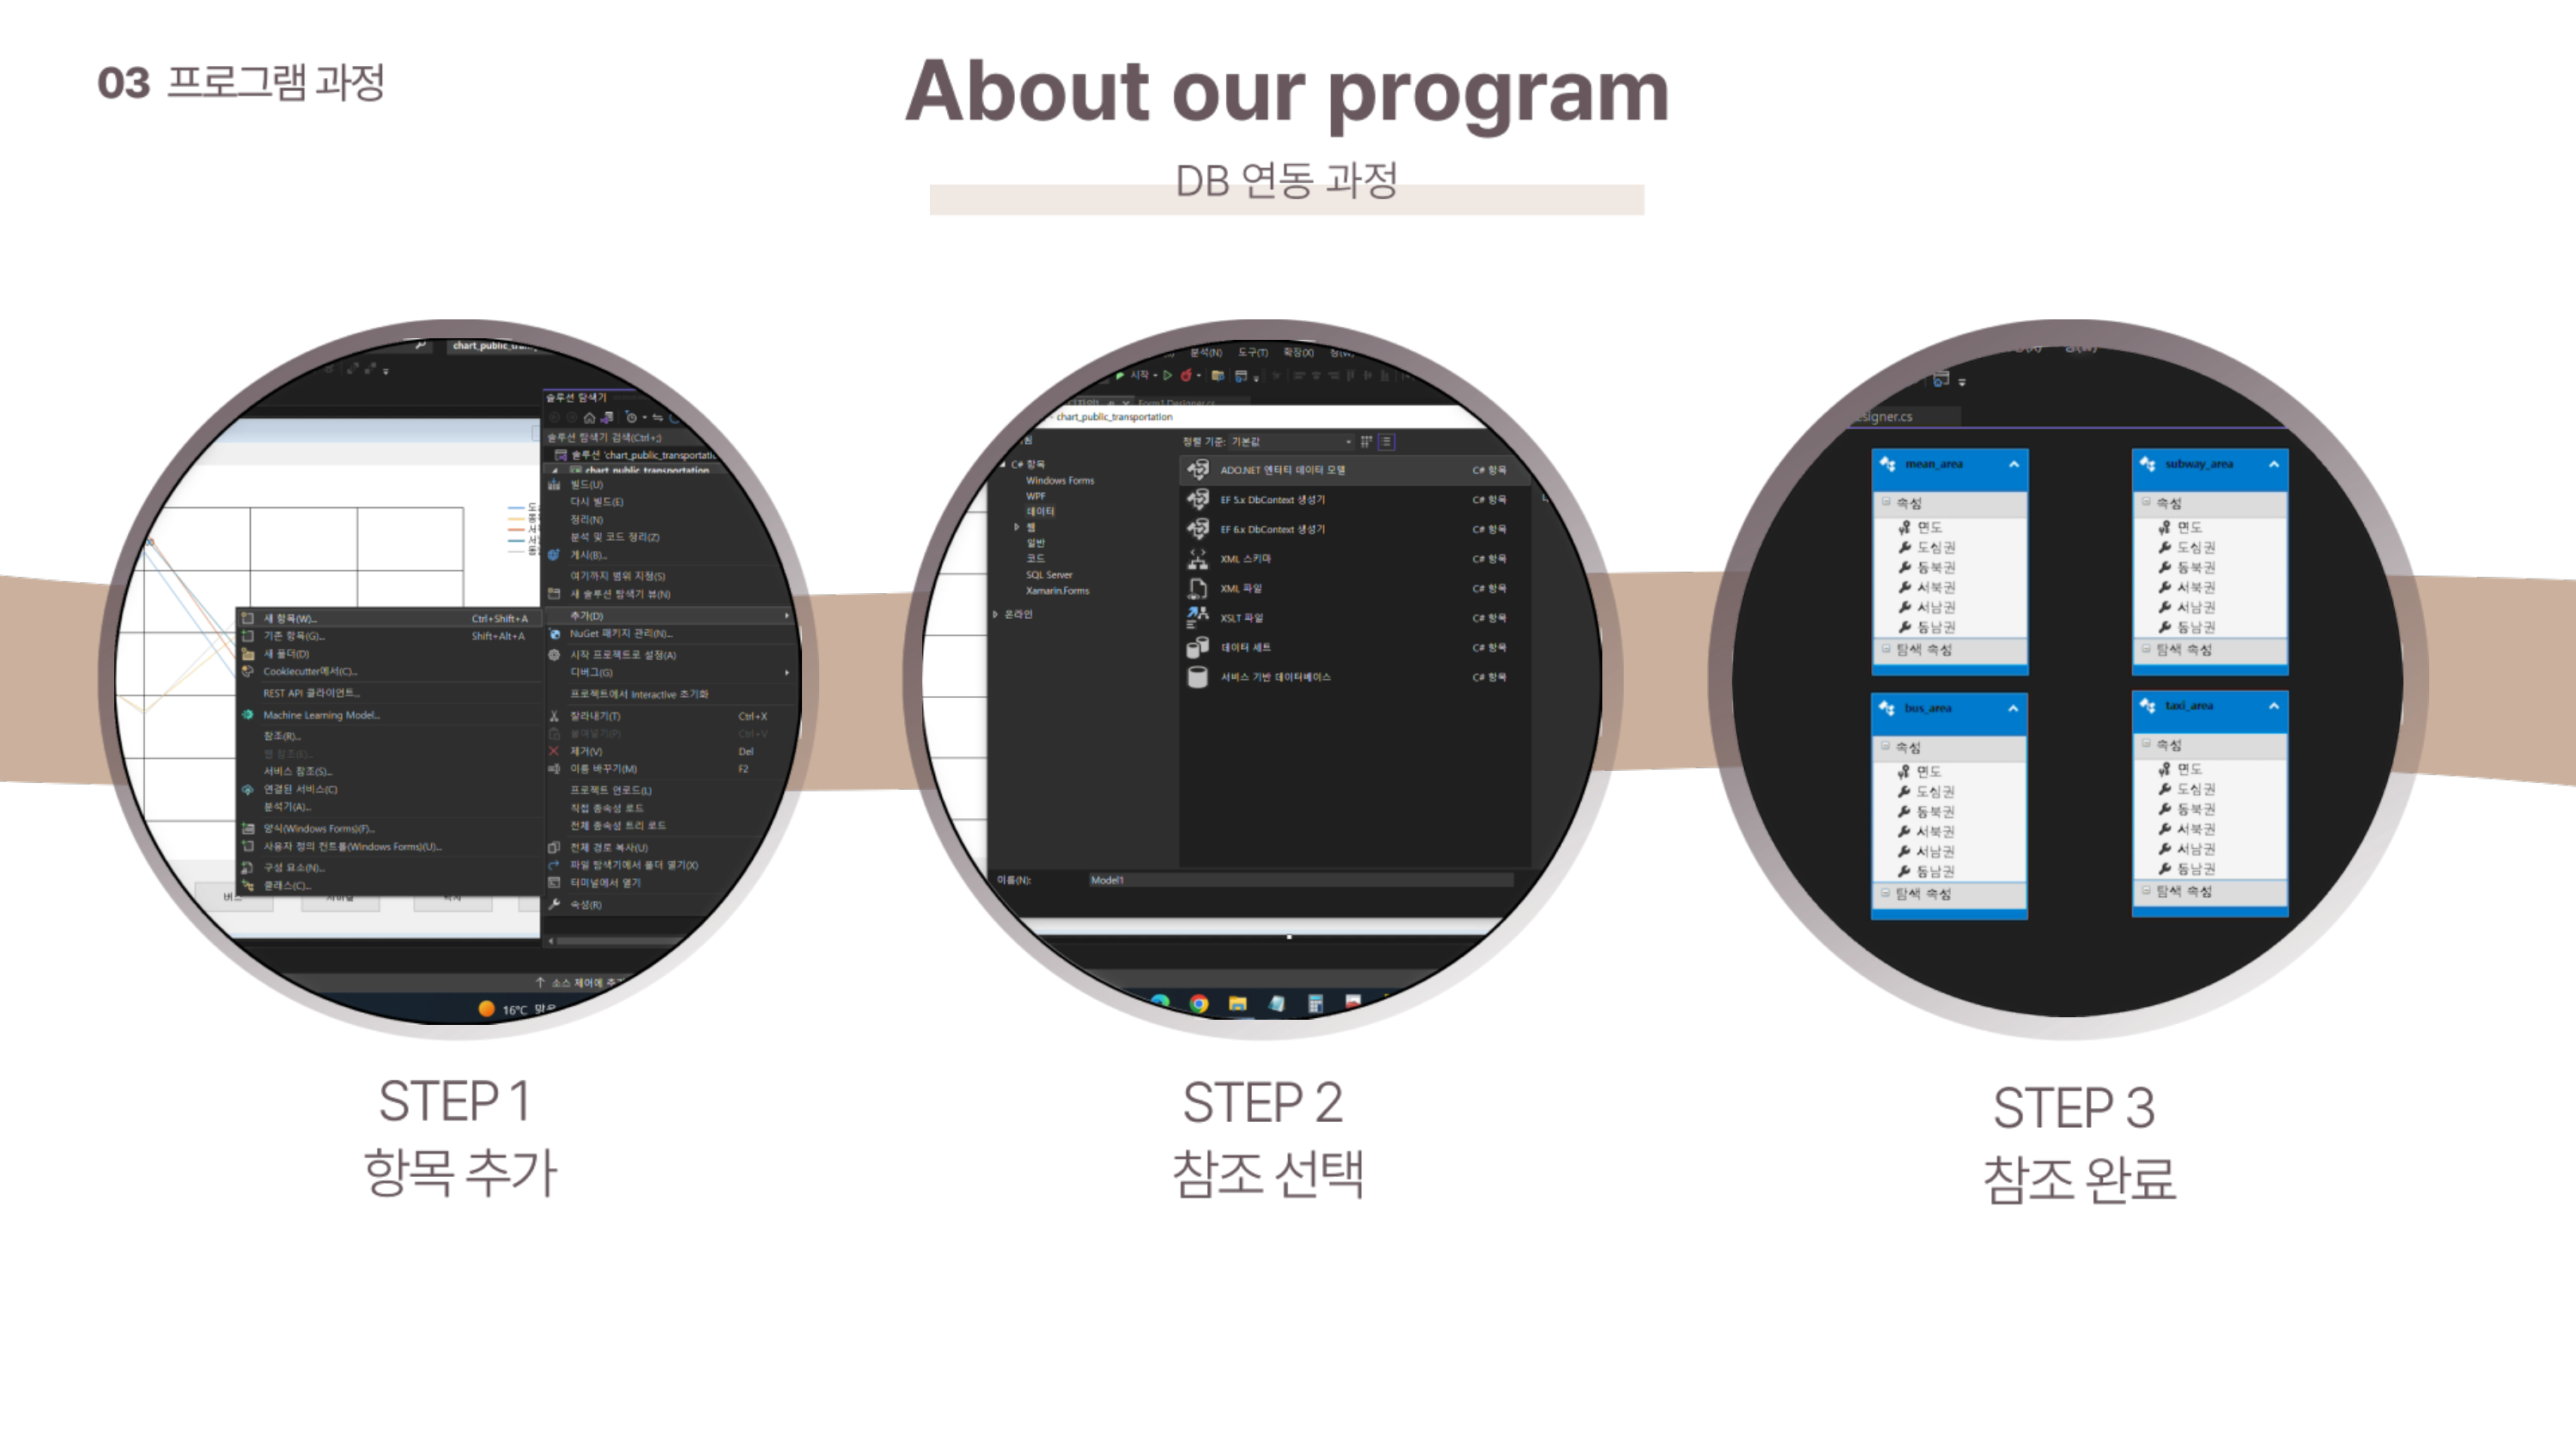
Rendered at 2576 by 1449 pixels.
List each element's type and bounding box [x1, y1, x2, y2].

text_box [823, 571, 896, 792]
picture [89, 45, 405, 134]
picture [1810, 1060, 2202, 1231]
text_box [1732, 346, 2403, 1017]
text_box [1628, 571, 1702, 792]
text_box [96, 319, 820, 1043]
text_box [2433, 571, 2576, 792]
text_box [0, 571, 92, 792]
text_box [1706, 319, 2429, 1043]
text_box [114, 337, 802, 1026]
text_box [922, 339, 1603, 1020]
picture [662, 18, 1705, 246]
picture [999, 1054, 1388, 1226]
picture [191, 1054, 586, 1225]
text_box [901, 319, 1624, 1043]
